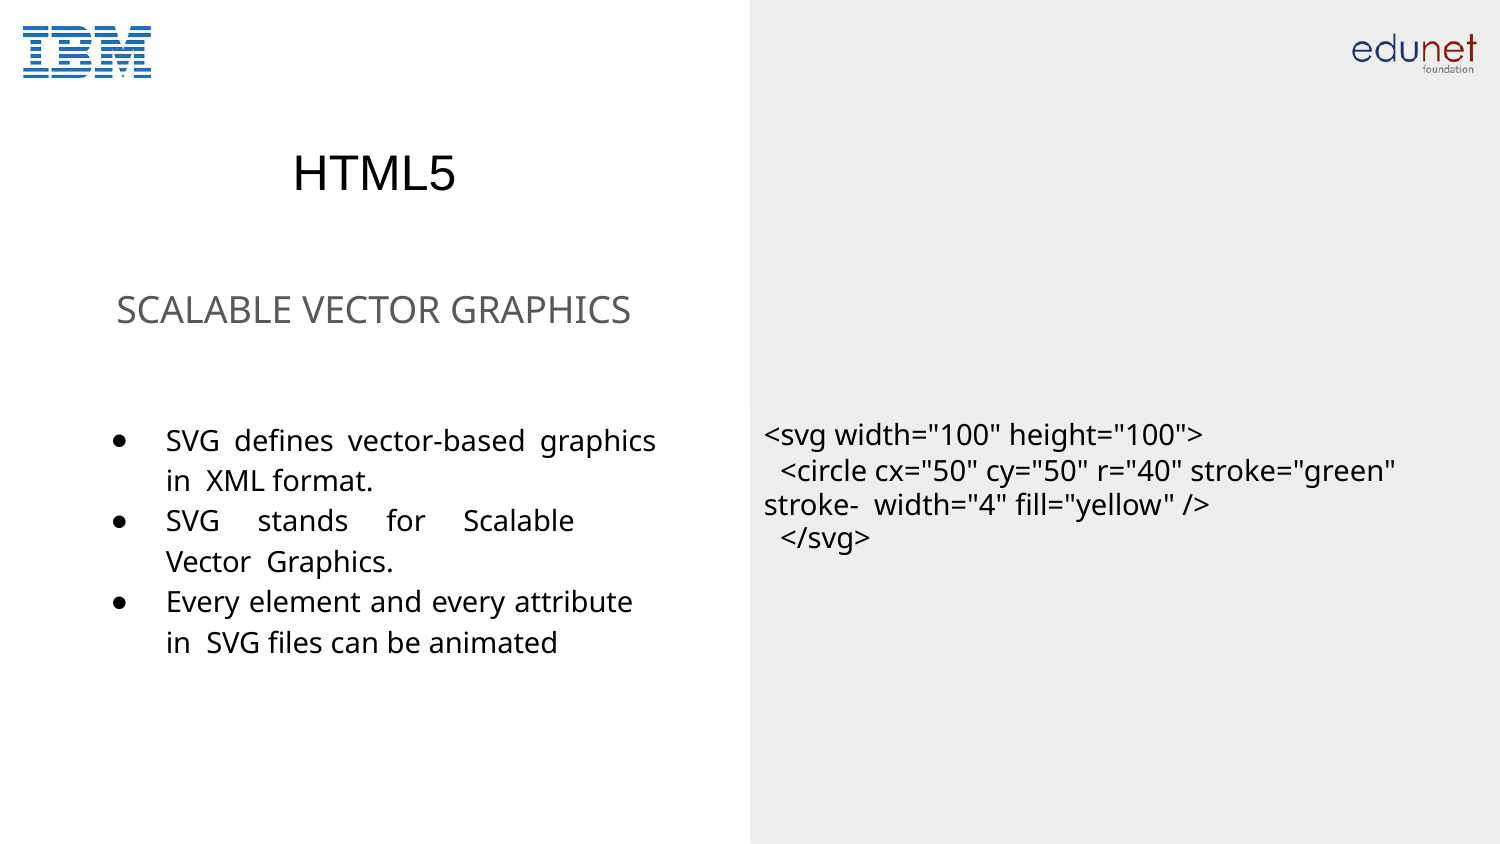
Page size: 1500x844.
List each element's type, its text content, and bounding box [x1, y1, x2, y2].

picture [1349, 26, 1481, 78]
text_box <svg width="100" height="100"> <circle cx="50" cy="50" r="40" stroke="green" stroke- width="4" fill="yellow" /> </svg> [761, 414, 1467, 555]
text_box [749, 0, 1500, 412]
picture [23, 26, 151, 78]
text_box SCALABLE VECTOR GRAPHICS [88, 283, 658, 331]
text_box SVG defines vector-based graphics in XML format. SVG stands for Scalable Vector Graphics. Every element and every attribute in SVG files can be animated [108, 414, 658, 660]
title HTML5 [41, 98, 706, 242]
